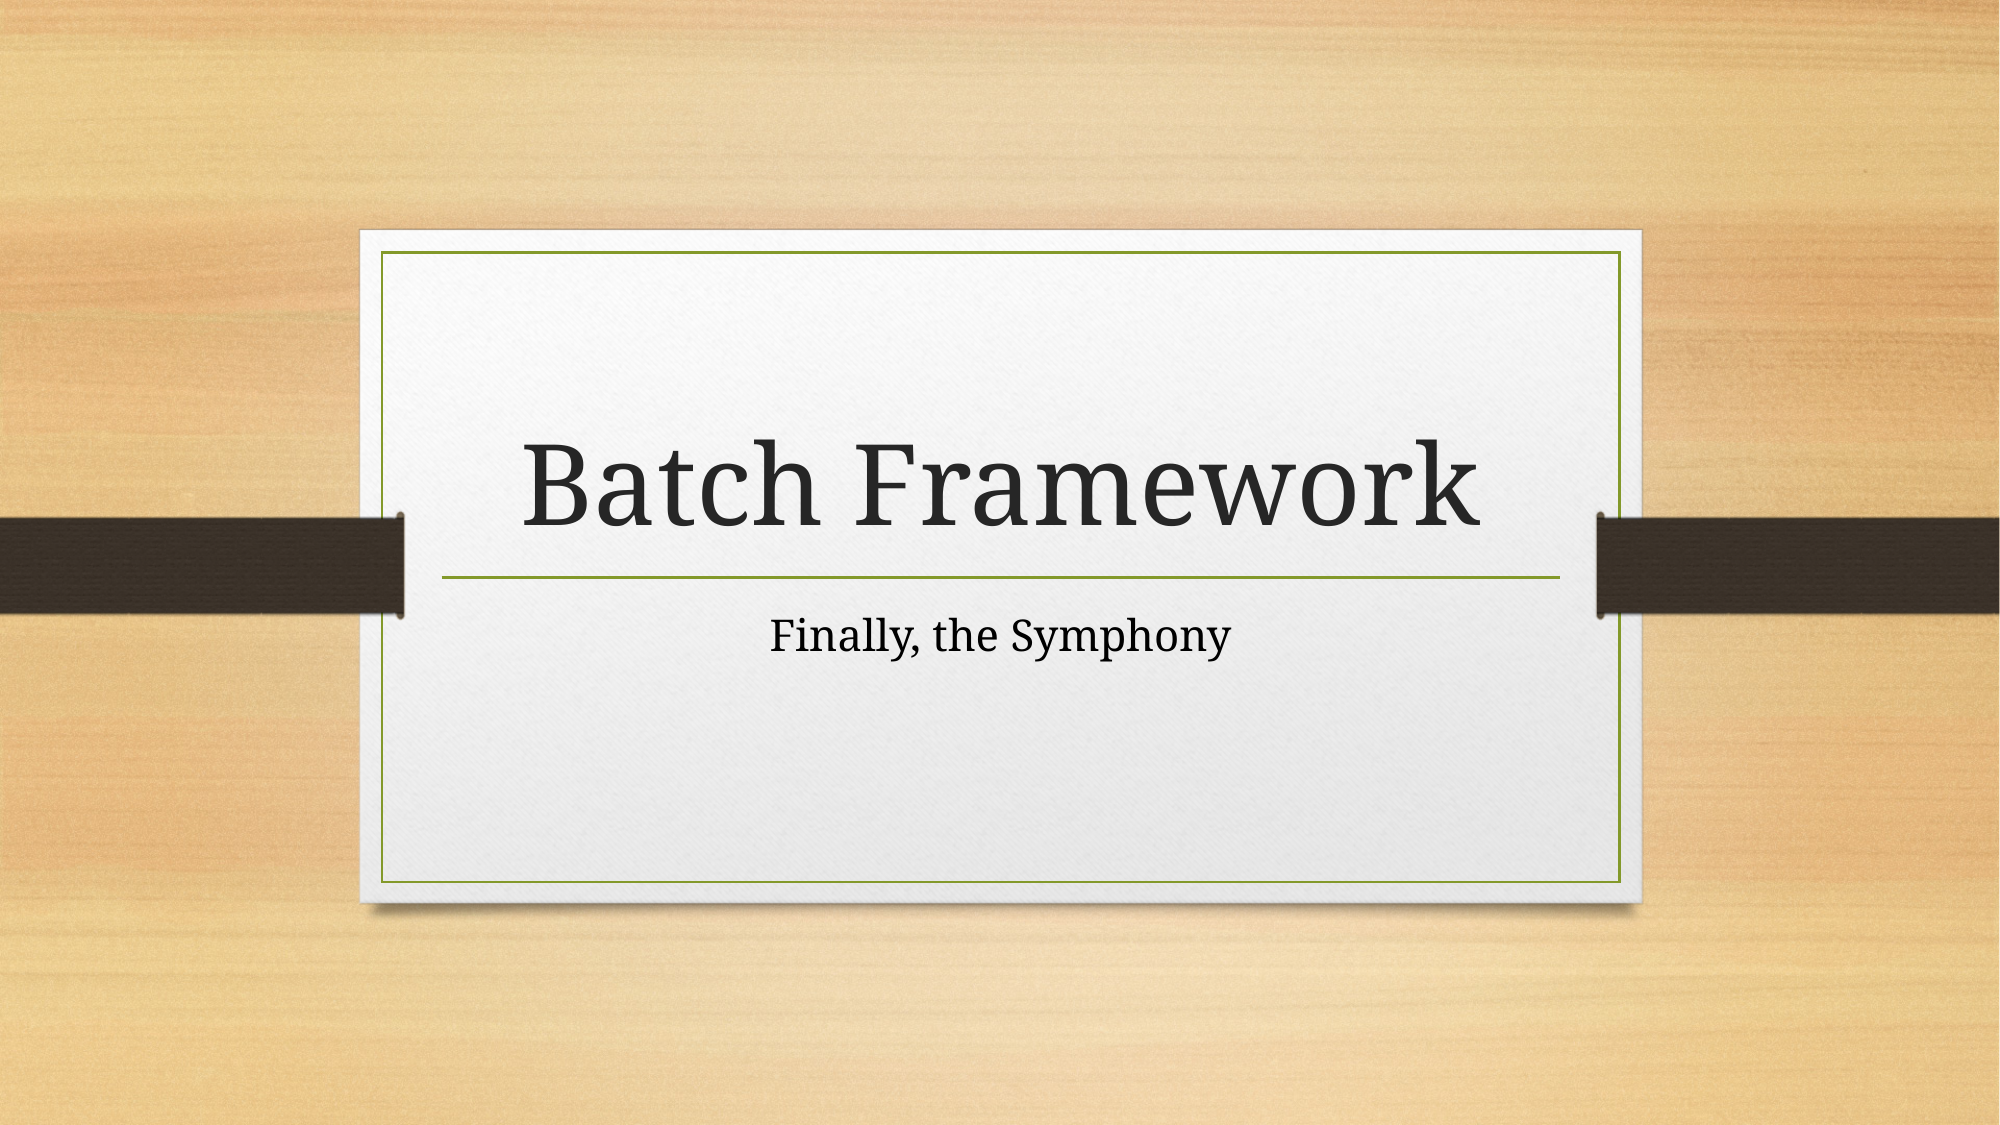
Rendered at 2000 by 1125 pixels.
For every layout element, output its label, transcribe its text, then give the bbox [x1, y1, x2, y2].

subtitle Finally, the Symphony [441, 600, 1560, 817]
picture [0, 0, 2000, 1125]
title Batch Framework [441, 306, 1560, 556]
